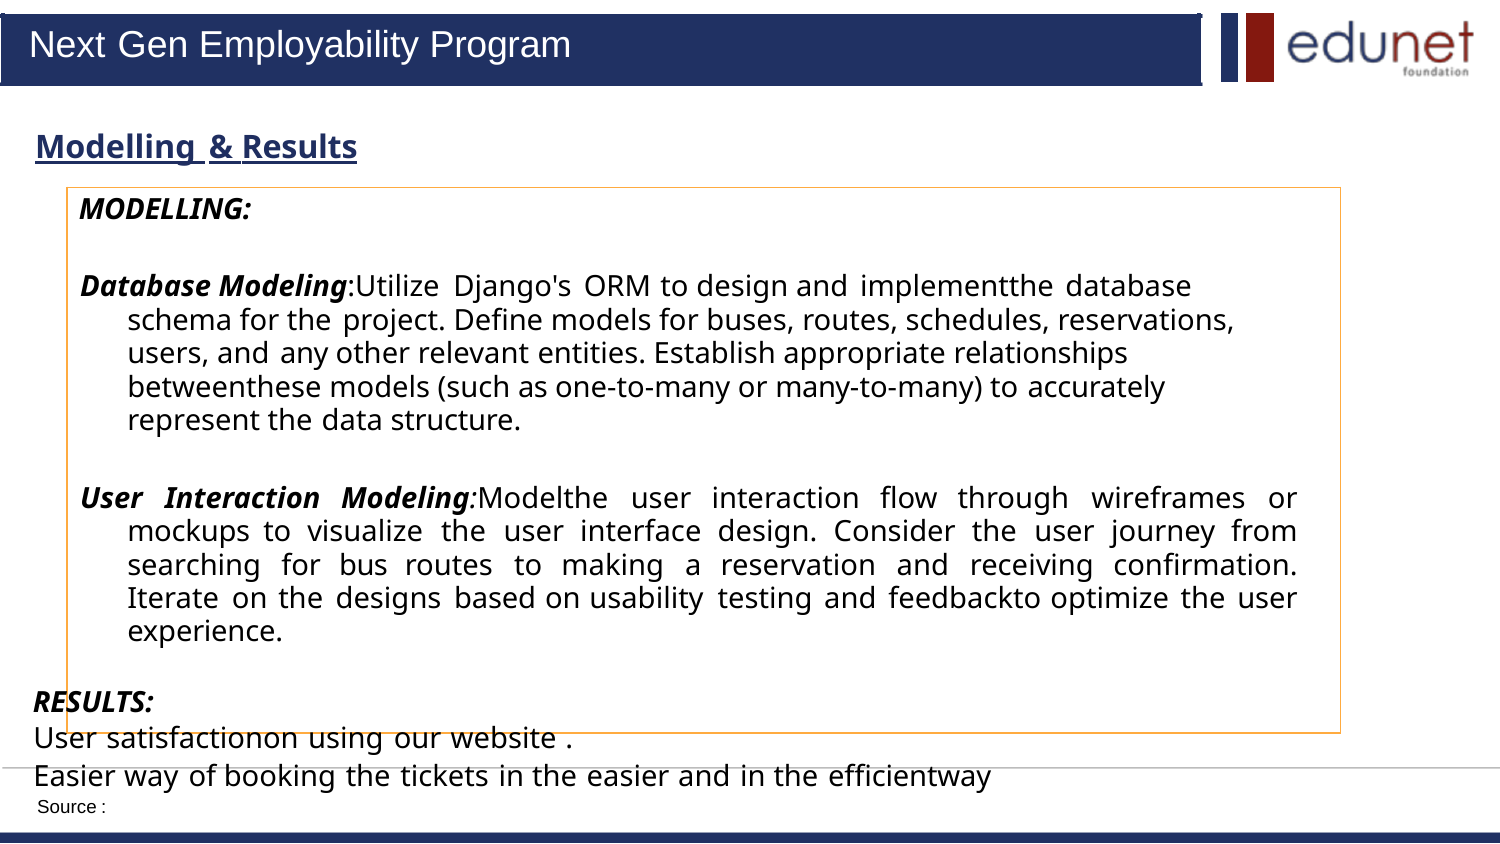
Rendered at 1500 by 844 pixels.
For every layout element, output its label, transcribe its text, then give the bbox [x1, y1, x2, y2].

title Next Gen Employability Program [26, 17, 574, 161]
picture [0, 13, 1474, 86]
text_box Source : [34, 794, 109, 817]
picture [0, 832, 1500, 843]
text_box Modelling & Results MODELLING: Database Modeling:Utilize Django's ORM to design and implementthe database schema for the project. Define models for buses, routes, schedules, reservations, users, and any other relevant entities. Establish appropriate relationships betweenthese models (such as one-to-many or many-to-many) to accurately represent the data structure. User Interaction Modeling:Modelthe user interaction flow through wireframes or mockups to visualize the user interface design. Consider the user journey from searching for bus routes to making a reservation and receiving confirmation. Iterate on the designs based on usability testing and feedbackto optimize the user experience. RESULTS: User satisfactionon using our website . Easier way of booking the tickets in the easier and in the efficientway [32, 123, 1299, 792]
